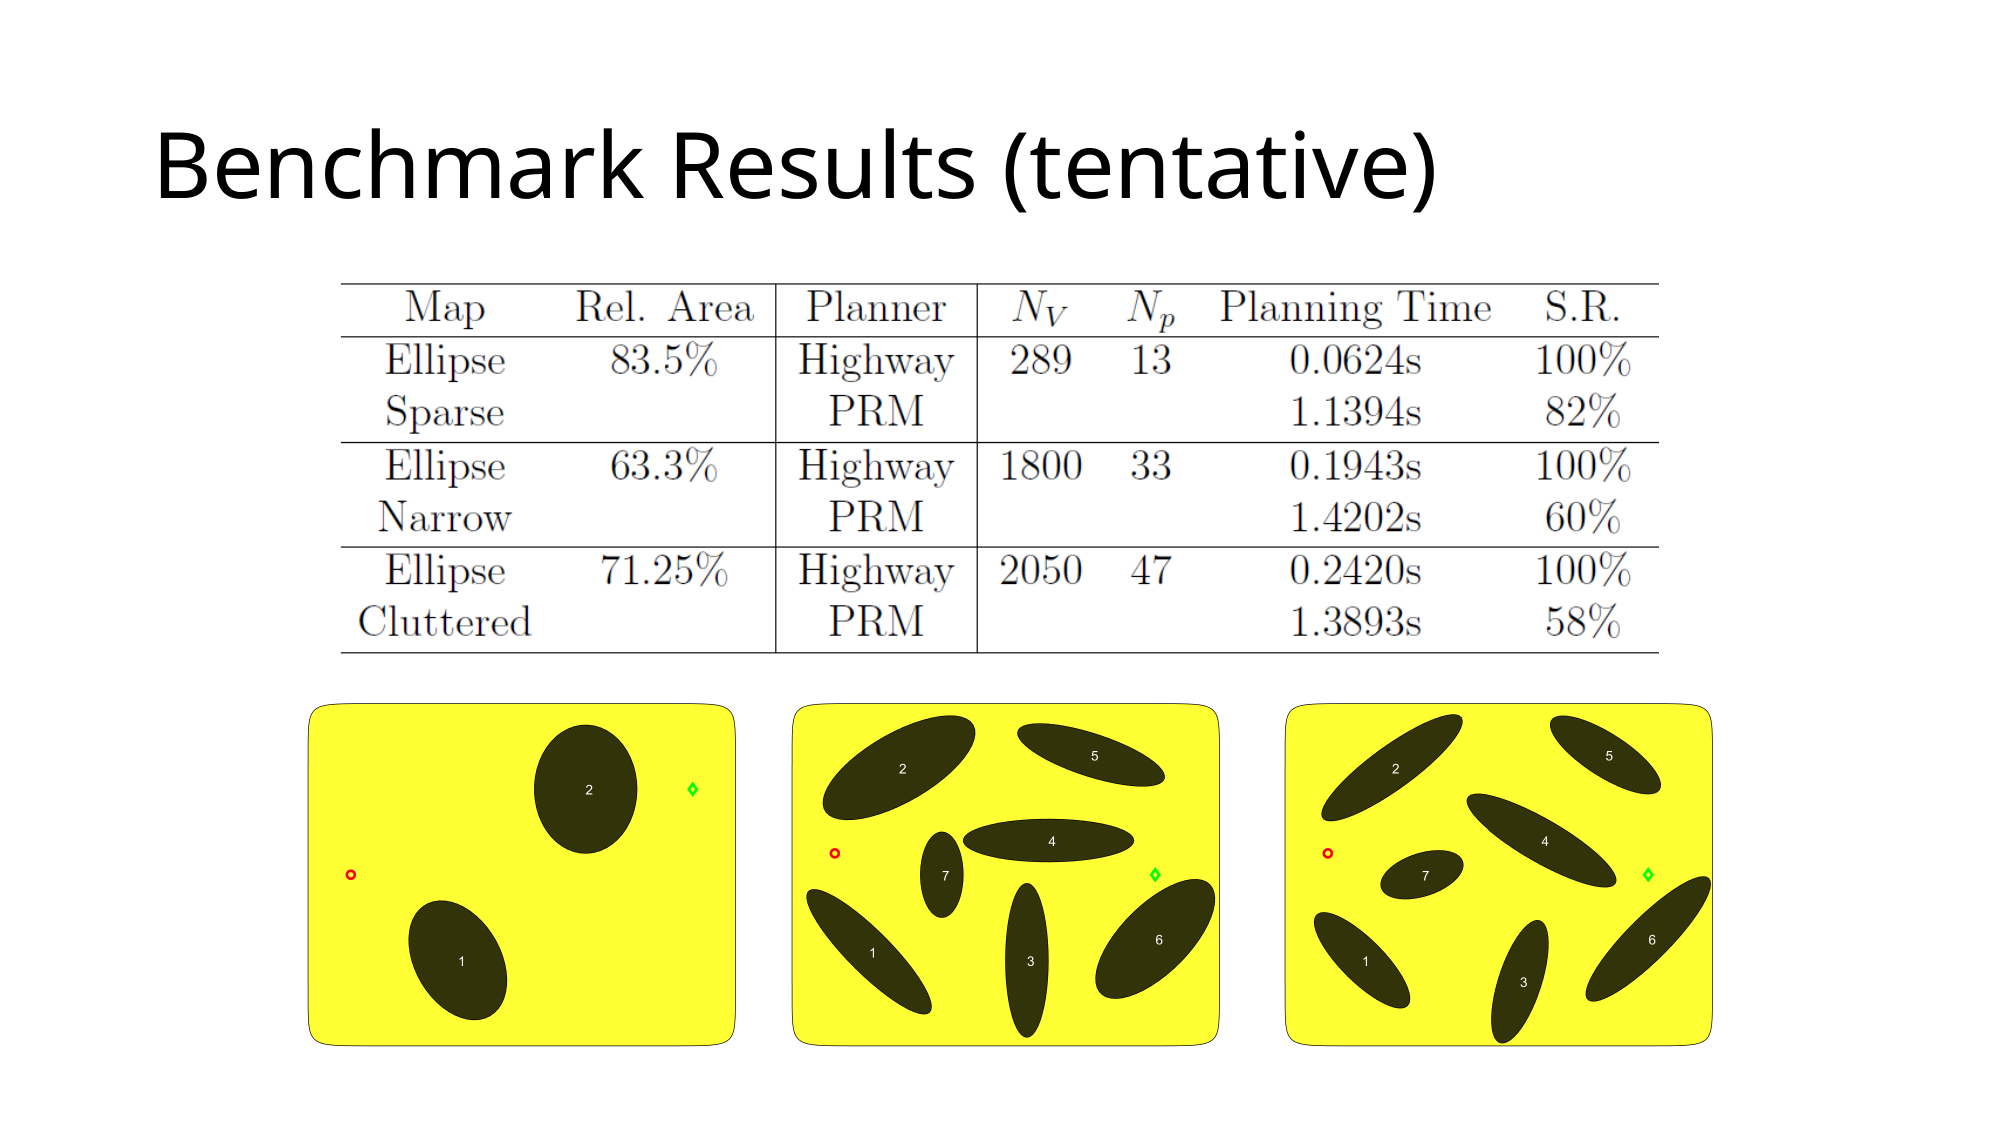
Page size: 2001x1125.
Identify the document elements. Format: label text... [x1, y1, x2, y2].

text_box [232, 672, 1768, 1092]
title Benchmark Results (tentative) [137, 59, 1863, 278]
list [340, 260, 1660, 656]
